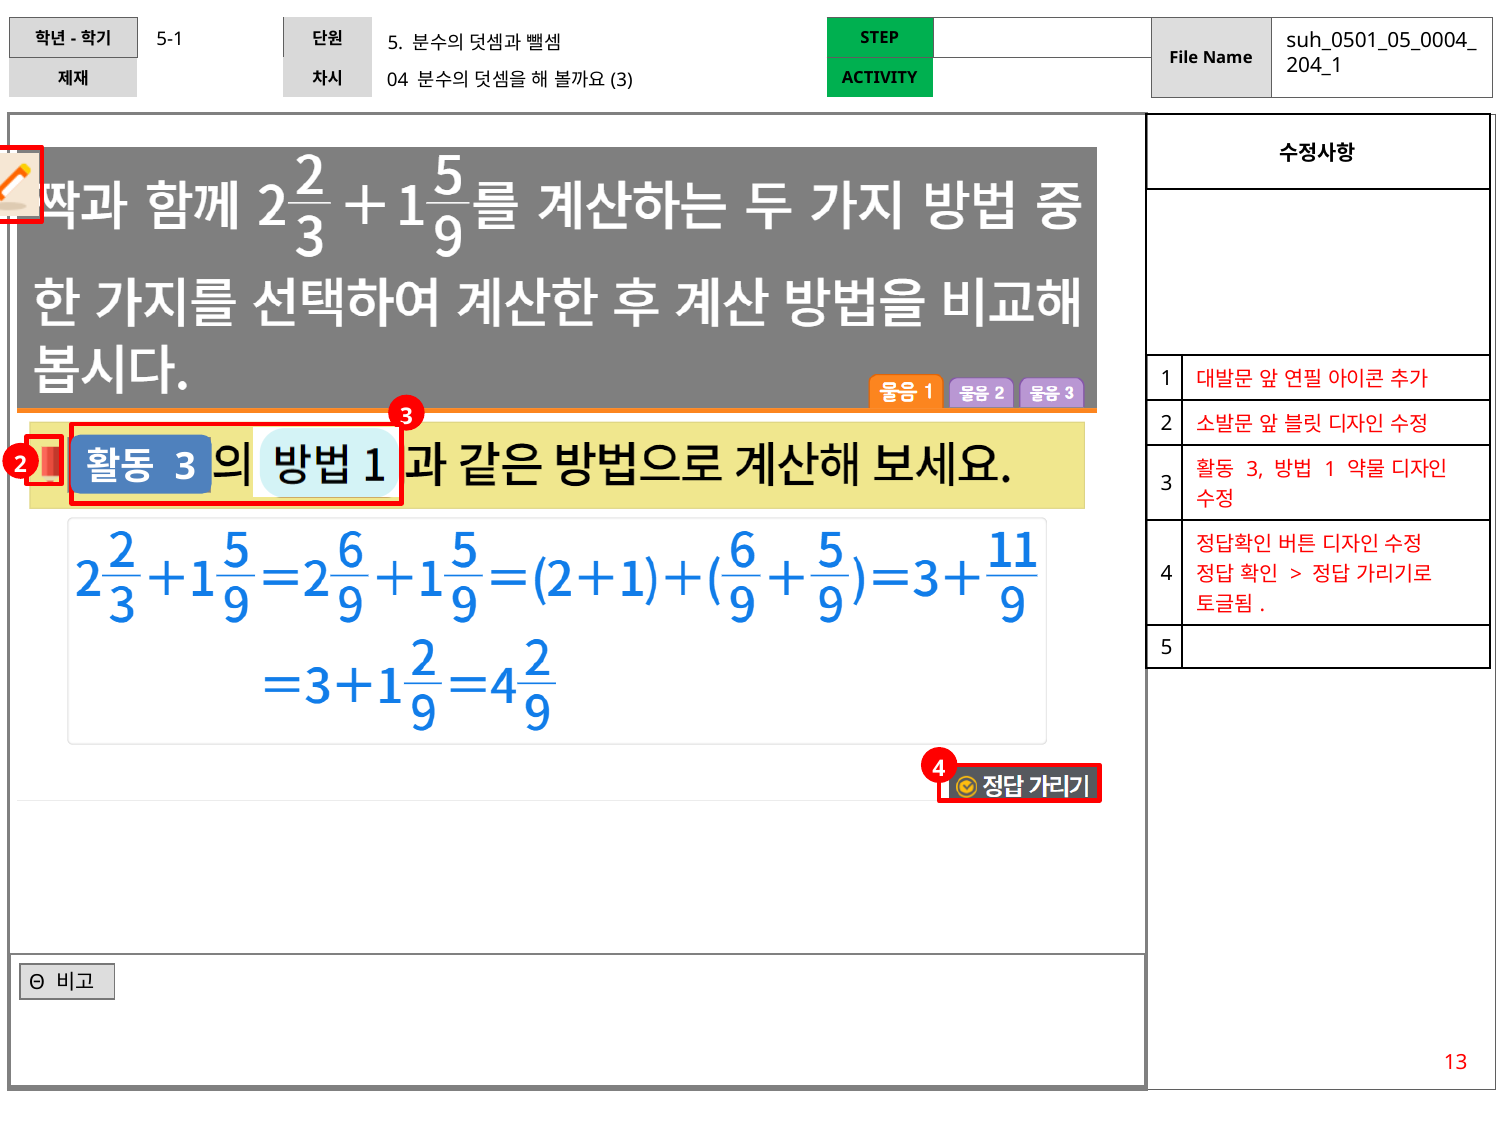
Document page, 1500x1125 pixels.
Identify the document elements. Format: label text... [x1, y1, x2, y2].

text_box 5-1 [141, 18, 284, 55]
table_cell 2 [1147, 401, 1181, 444]
table_cell 4 [1147, 521, 1181, 624]
table_cell 소발문 앞 블릿 디자인 수정 [1183, 401, 1489, 444]
table_cell [1147, 190, 1489, 354]
table_cell 활동 3, 방법 1 약물 디자인 수정 [1183, 446, 1489, 519]
table_cell 대발문 앞 연필 아이콘 추가 [1183, 356, 1489, 399]
table_cell 5 [1147, 626, 1181, 667]
picture [0, 147, 1097, 801]
table_cell [1183, 626, 1489, 667]
text_box 04 분수의 덧셈을 해 볼까요(3) [372, 60, 821, 96]
text_box [0, 145, 18, 152]
text_box suh_0501_05_0004_204_1 [1271, 18, 1500, 84]
table_cell 3 [1147, 446, 1181, 519]
text_box 5. 분수의 덧셈과 뺄셈 [372, 23, 828, 48]
table_cell 정답확인 버튼 디자인 수정 정답 확인 > 정답 가리기로 토글됨. [1183, 521, 1489, 624]
text_box 2 [4, 442, 12, 479]
table_header 수정사항 [1147, 115, 1489, 188]
table_cell 1 [1147, 356, 1181, 399]
